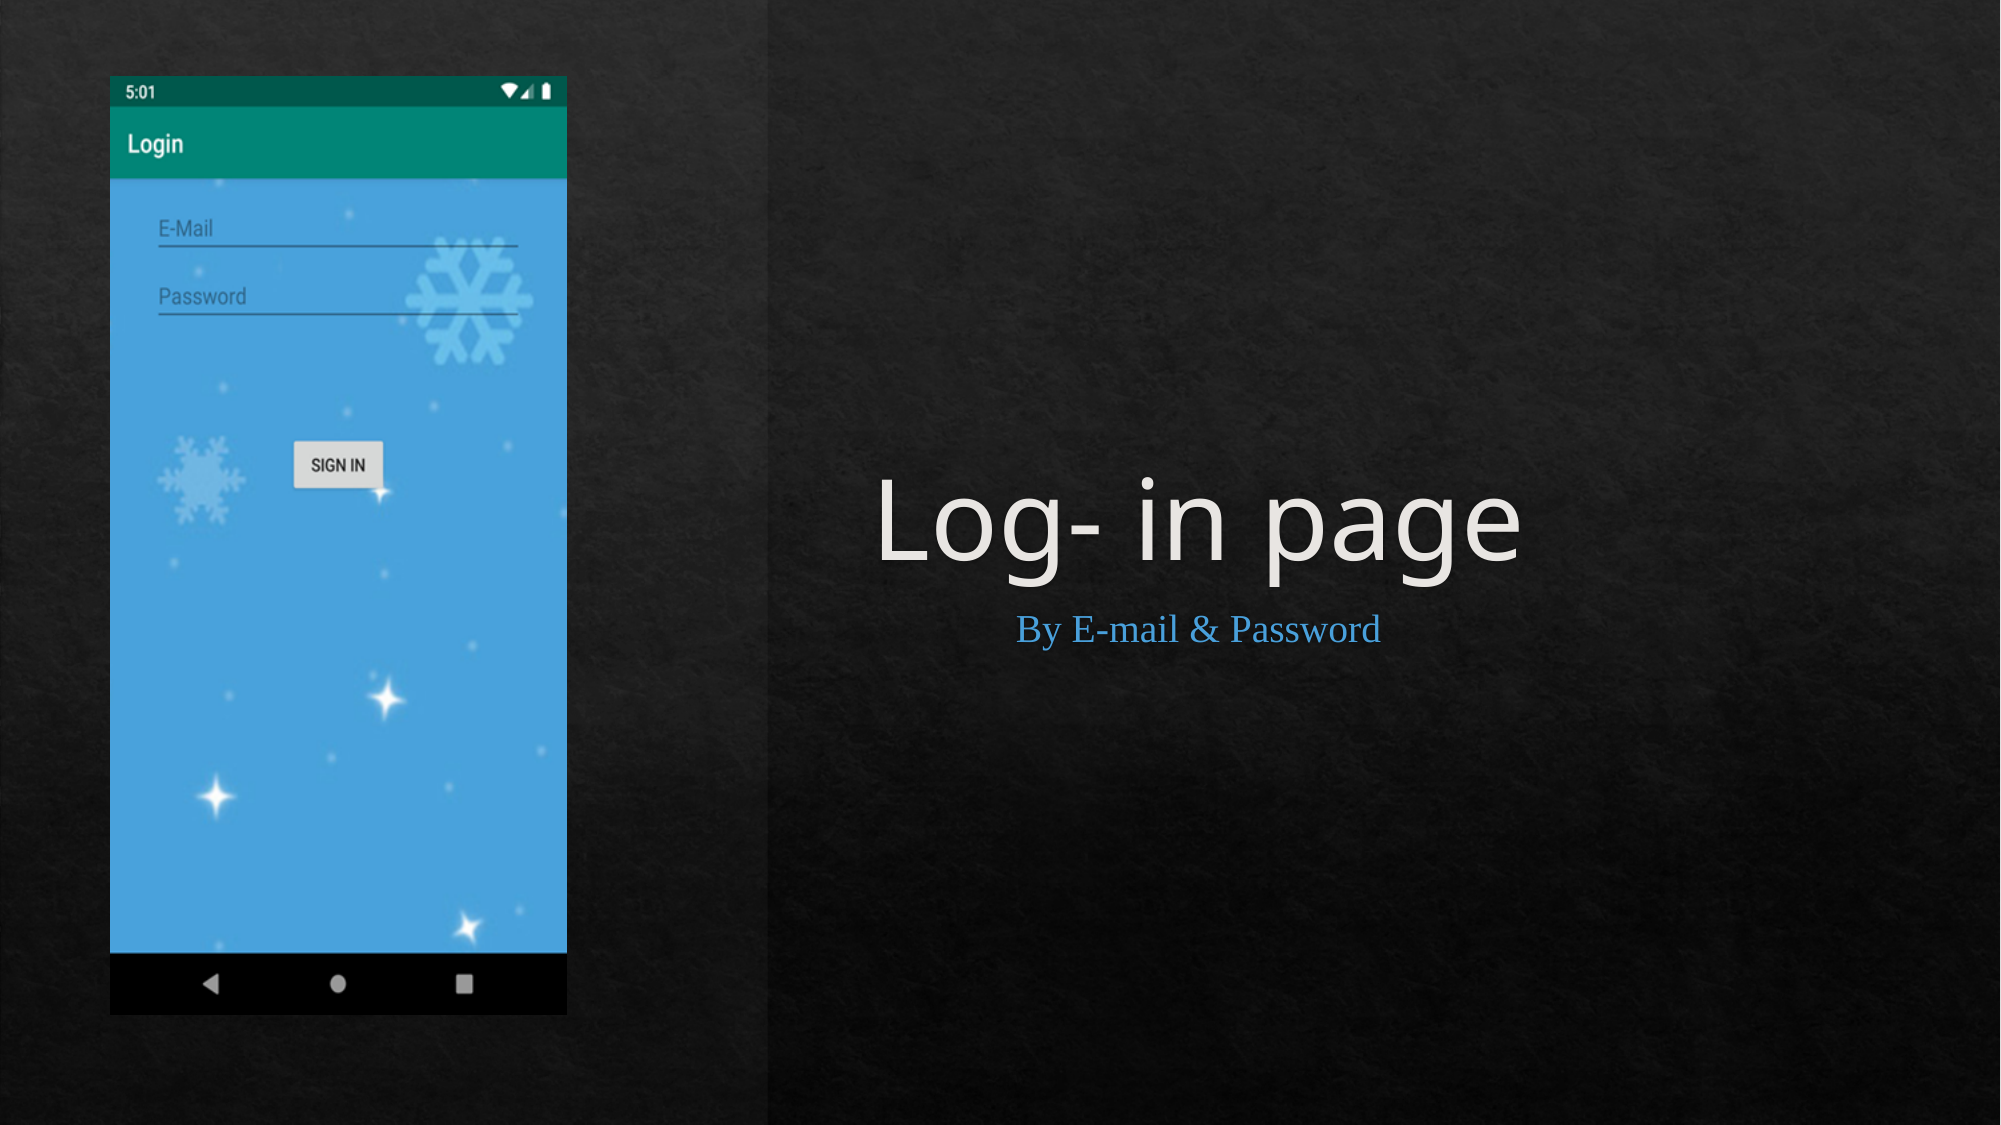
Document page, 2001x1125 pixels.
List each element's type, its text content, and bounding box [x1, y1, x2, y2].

picture [0, 0, 768, 1125]
subtitle By E-mail & Password [830, 590, 1567, 866]
text_box [774, 0, 2000, 1125]
title Log- in page [830, 202, 1567, 586]
